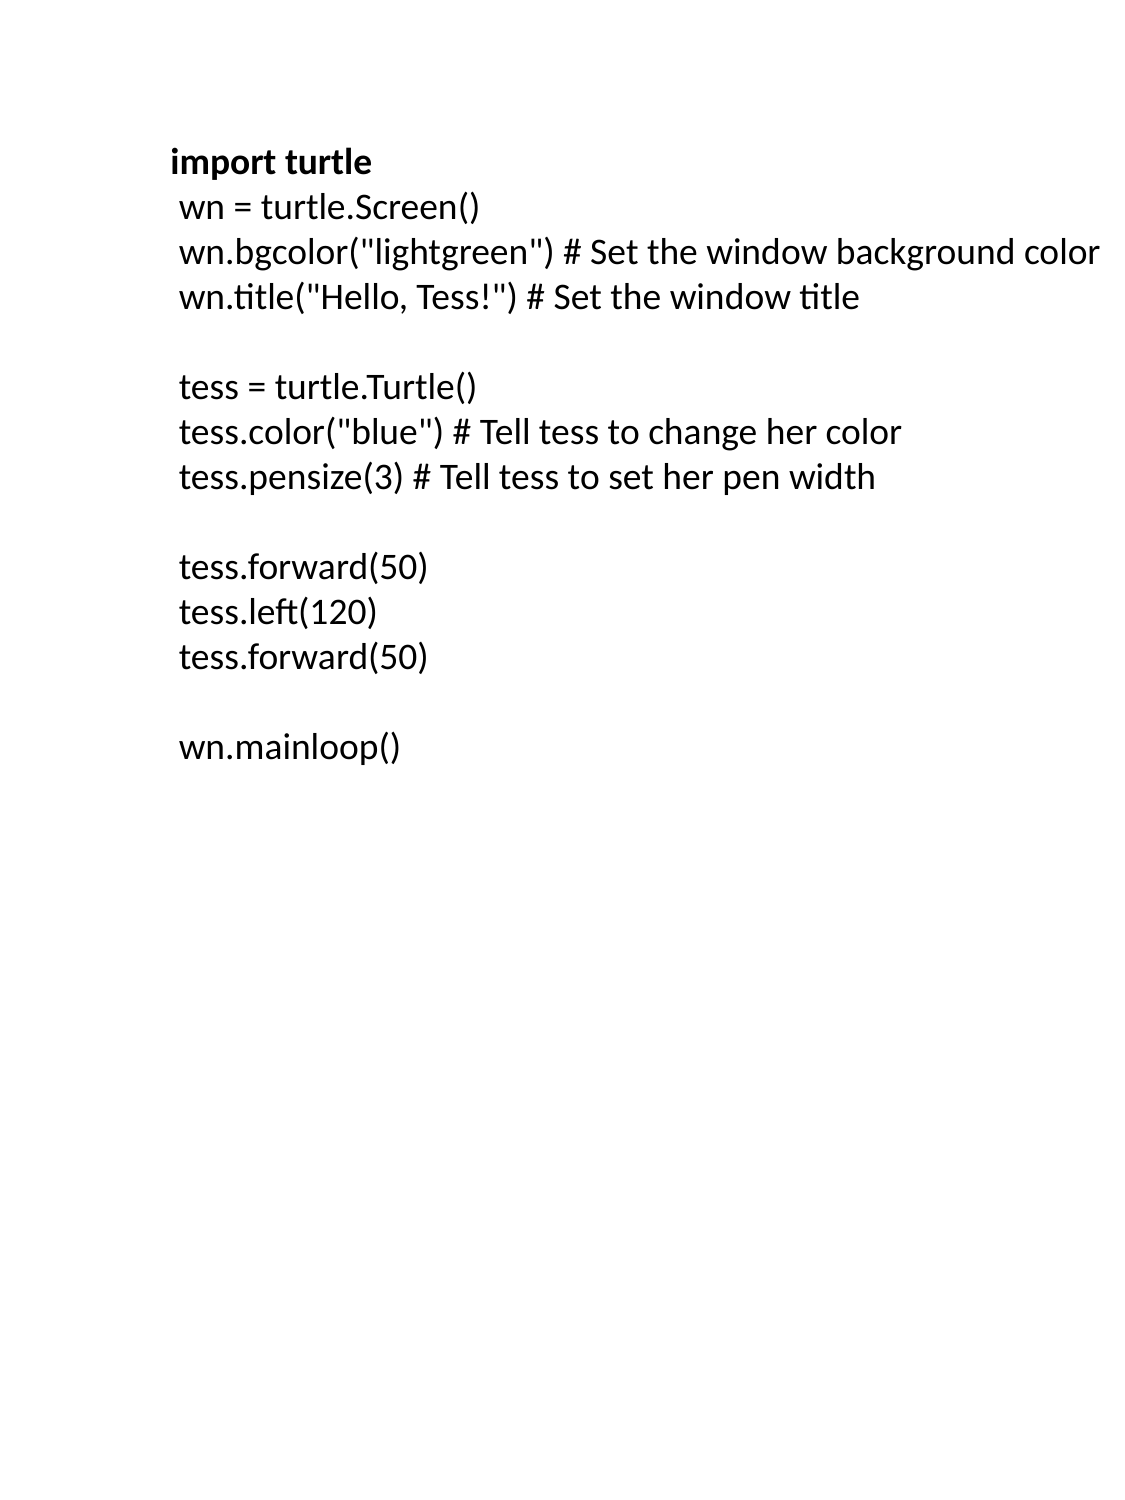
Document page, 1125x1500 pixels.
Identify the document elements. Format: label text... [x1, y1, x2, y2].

text_box import turtle wn = turtle.Screen() wn.bgcolor("lightgreen") # Set the window background color wn.title("Hello, Tess!") # Set the window title tess = turtle.Turtle() tess.color("blue") # Tell tess to change her color tess.pensize(3) # Tell tess to set her pen width tess.forward(50) tess.left(120) tess.forward(50) wn.mainloop() [155, 129, 1117, 775]
